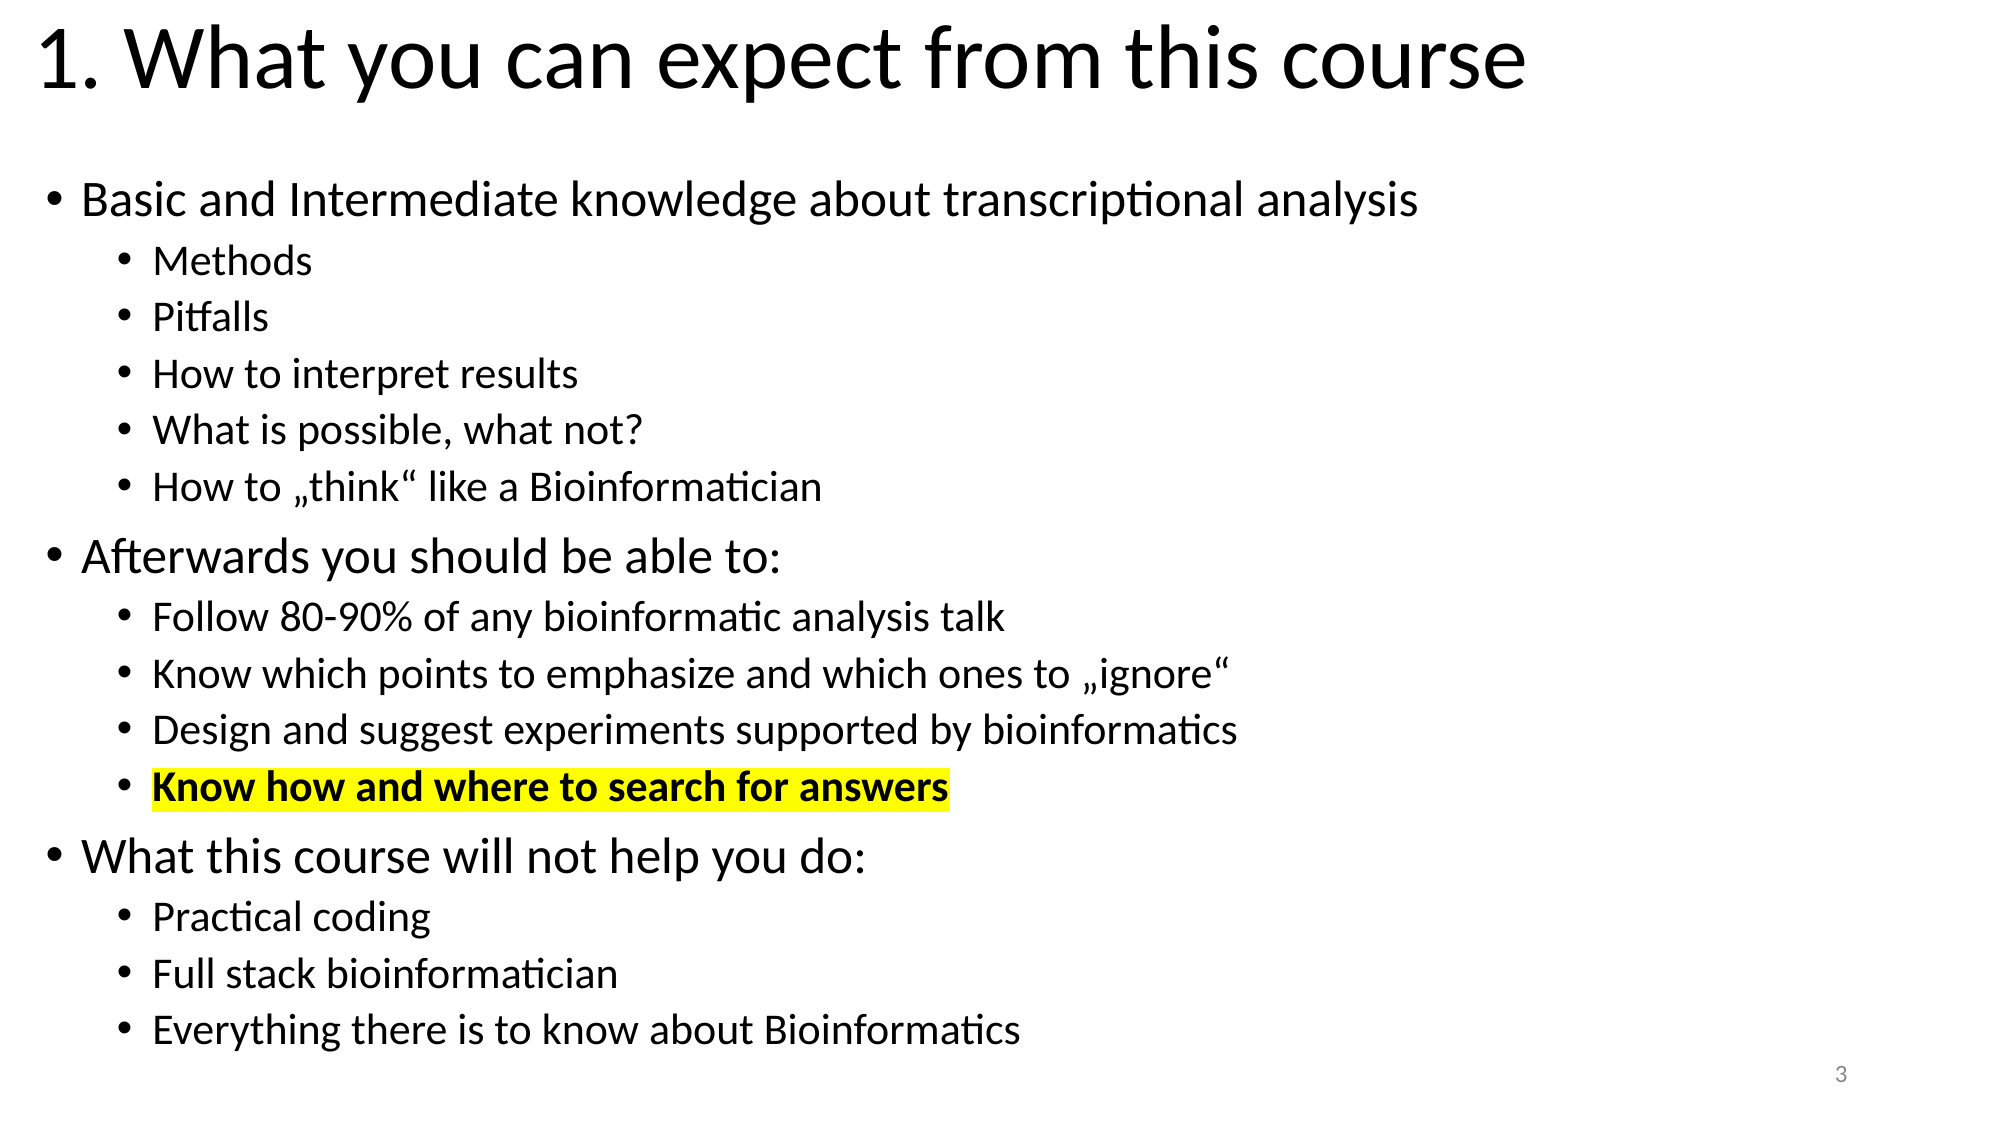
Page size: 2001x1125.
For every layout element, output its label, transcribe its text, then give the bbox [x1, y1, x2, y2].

title 1. What you can expect from this course [18, 0, 1725, 117]
slide_number ‹#› [1412, 1042, 1863, 1103]
list Basic and Intermediate knowledge about transcriptional analysis Methods Pitfalls How to interpret results What is possible, what not? How to „think“ like a Bioinformatician Afterwards you should be able to: Follow 80-90% of any bioinformatic analysis talk Know which points to emphasize and which ones to „ignore“ Design and suggest experiments supported by bioinformatics Know how and where to search for answers What this course will not help you do: Practical coding Full stack bioinformatician Everything there is to know about Bioinformatics [30, 165, 1981, 1066]
